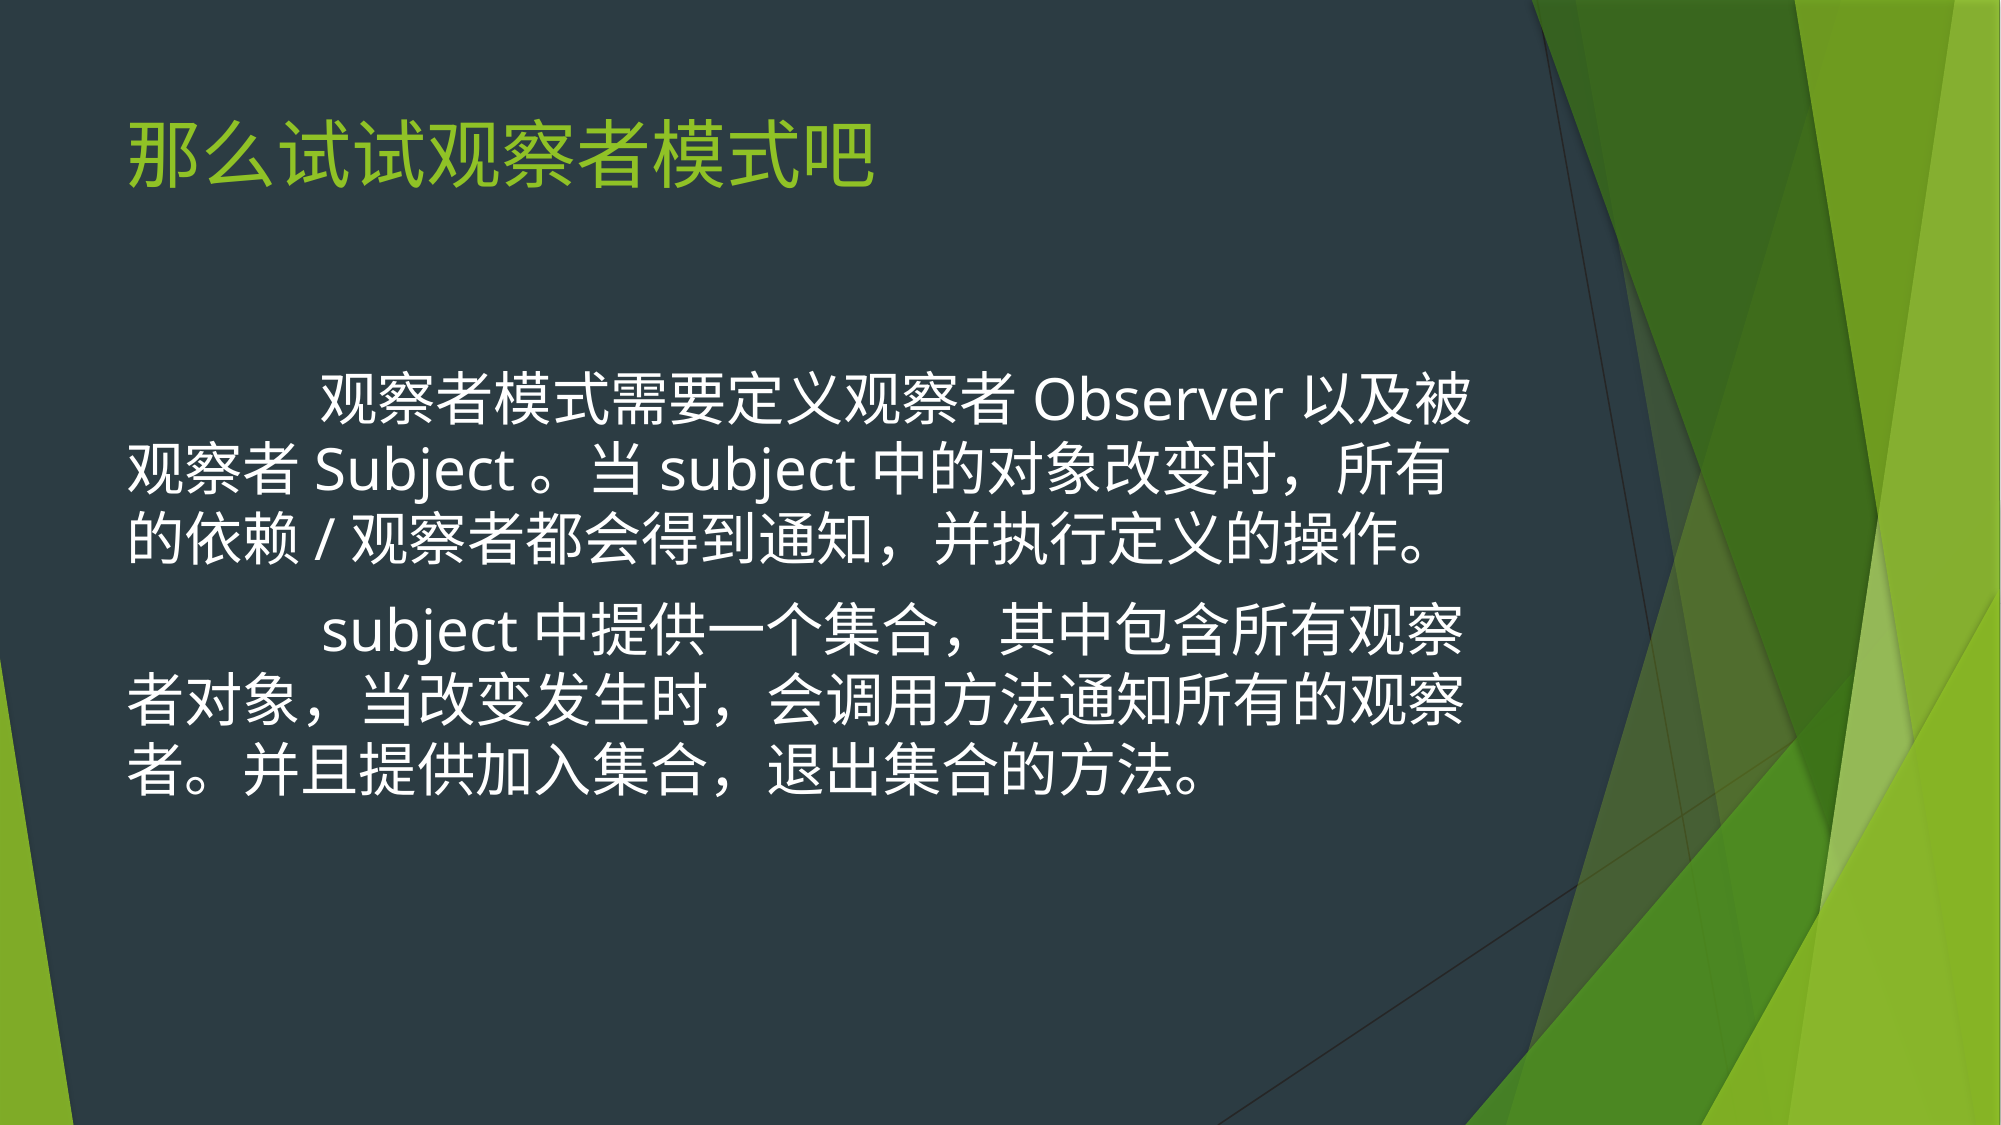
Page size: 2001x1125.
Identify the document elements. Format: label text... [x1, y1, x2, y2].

title 那么试试观察者模式吧 [111, 99, 1522, 317]
list 观察者模式需要定义观察者Observer以及被观察者Subject。当subject中的对象改变时，所有的依赖/观察者都会得到通知，并执行定义的操作。 subject中提供一个集合，其中包含所有观察者对象，当改变发生时，会调用方法通知所有的观察者。并且提供加入集合，退出集合的方法。 [111, 354, 1522, 992]
